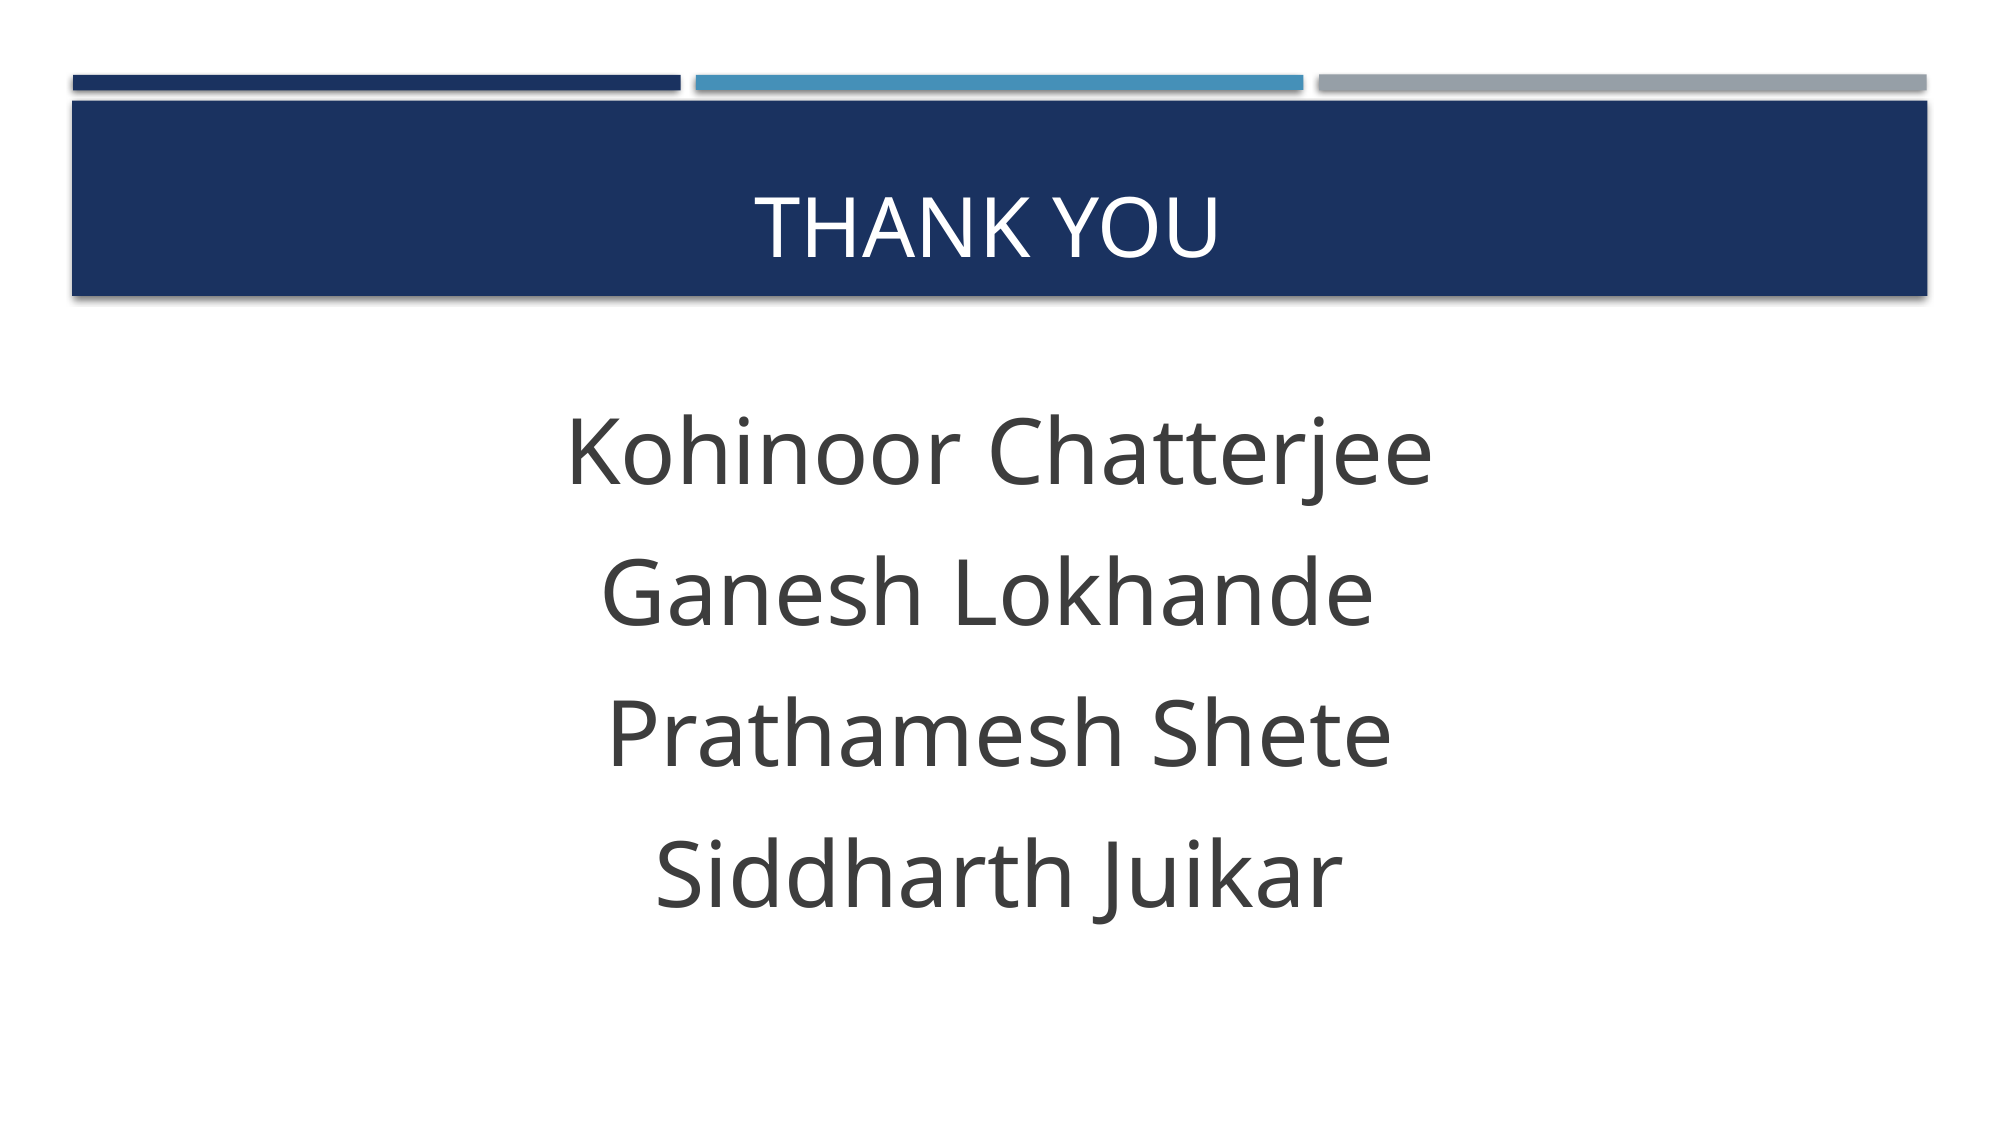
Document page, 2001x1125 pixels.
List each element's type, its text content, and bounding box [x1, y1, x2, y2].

list Kohinoor Chatterjee Ganesh Lokhande Prathamesh Shete Siddharth Juikar [95, 357, 1905, 962]
title Thank you [95, 115, 1905, 282]
